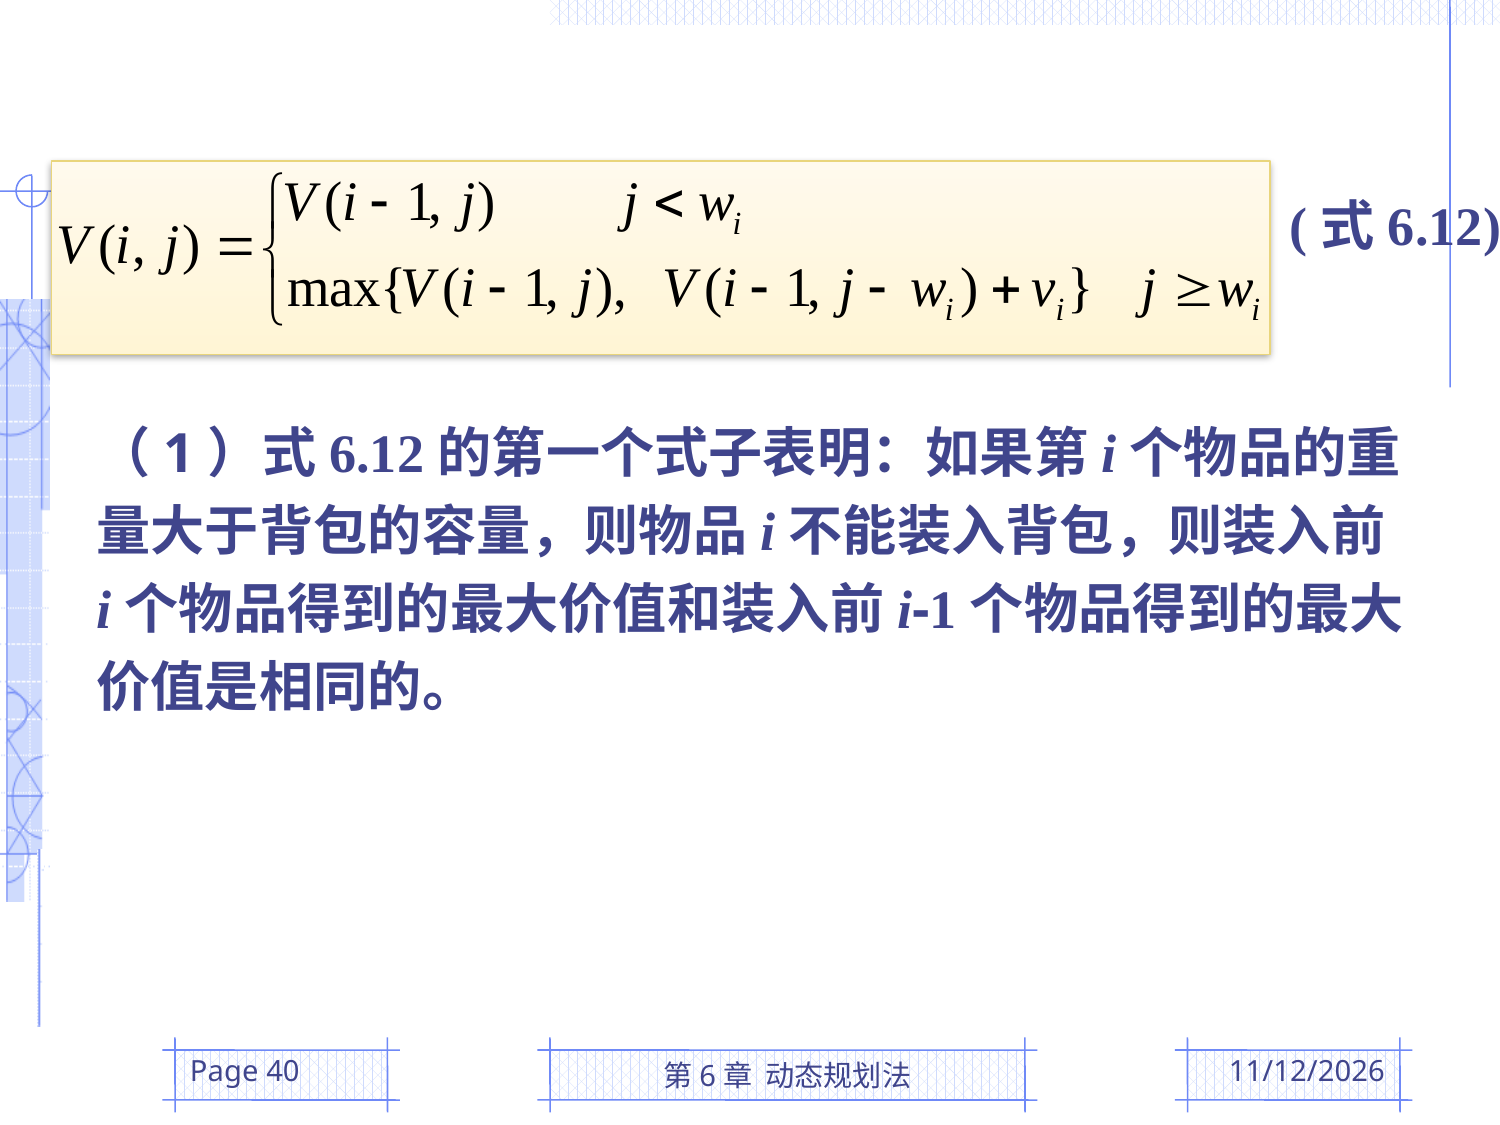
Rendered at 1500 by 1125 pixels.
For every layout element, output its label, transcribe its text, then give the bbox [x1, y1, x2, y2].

slide_number Page 40 [174, 1024, 488, 1101]
picture [0, 299, 50, 1027]
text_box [52, 160, 1276, 339]
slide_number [1087, 1024, 1401, 1101]
text_box [51, 347, 1271, 355]
text_box （1）式6.12的第一个式子表明：如果第i个物品的重量大于背包的容量，则物品i不能装入背包，则装入前i个物品得到的最大价值和装入前i-1个物品得到的最大价值是相同的。 [81, 398, 1420, 725]
text_box (式6.12) [1281, 184, 1500, 264]
footer 第6章 动态规划法 [549, 1024, 1026, 1101]
